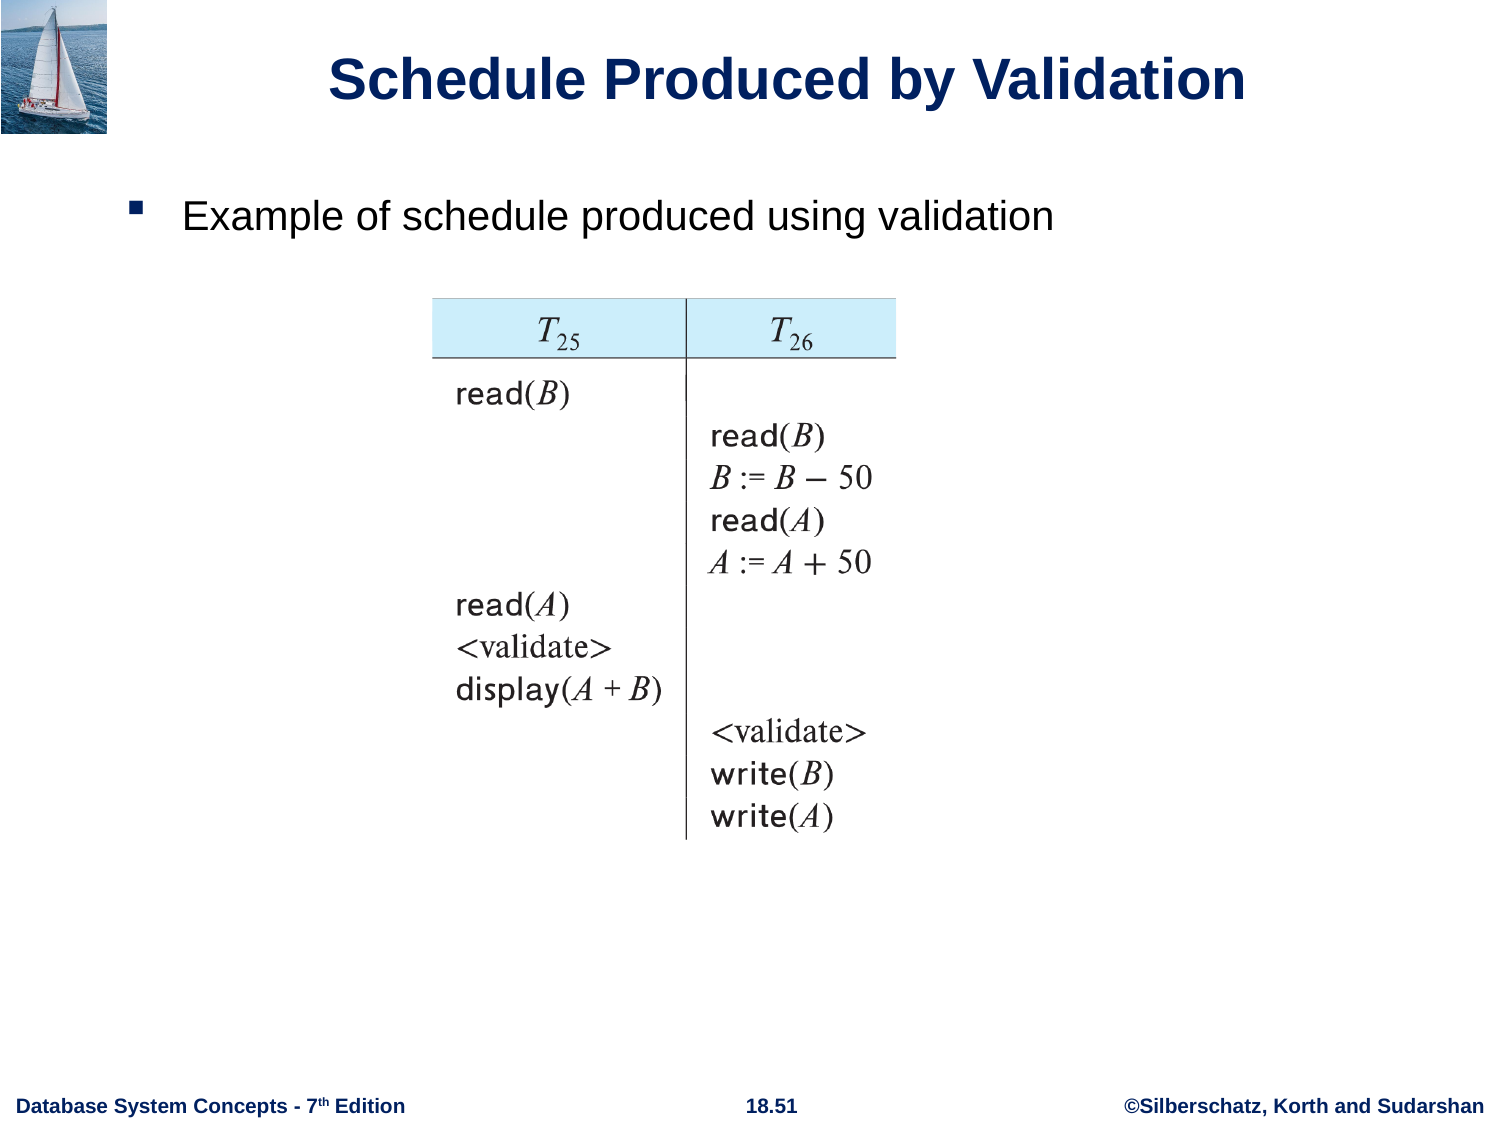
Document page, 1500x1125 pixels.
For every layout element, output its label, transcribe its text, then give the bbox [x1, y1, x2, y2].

picture [1, 0, 107, 134]
picture [393, 250, 934, 891]
title Schedule Produced by Validation [125, 18, 1452, 120]
list Example of schedule produced using validation [110, 180, 1451, 1062]
